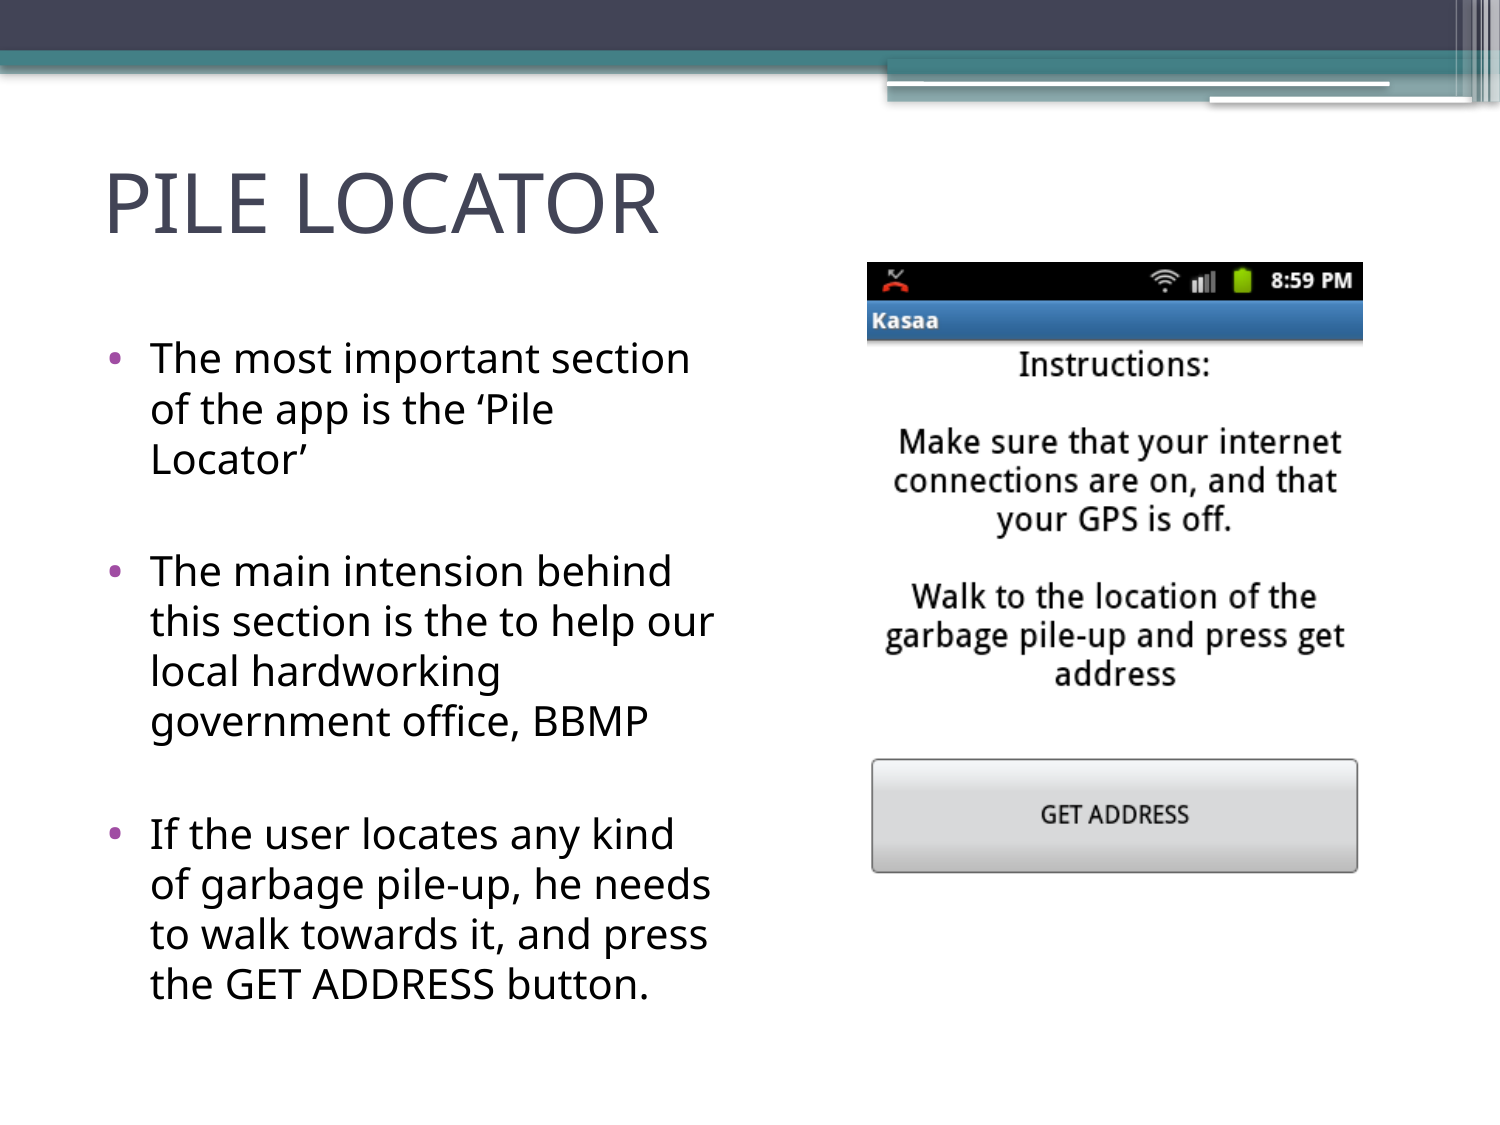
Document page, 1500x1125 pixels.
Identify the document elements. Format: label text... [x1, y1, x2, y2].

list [867, 262, 1363, 1006]
title PILE LOCATOR [87, 112, 1438, 288]
list The most important section of the app is the ‘Pile Locator’ The main intension behind this section is the to help our local hardworking government office, BBMP If the user locates any kind of garbage pile-up, he needs to walk towards it, and press the GET ADDRESS button. [75, 324, 738, 1068]
